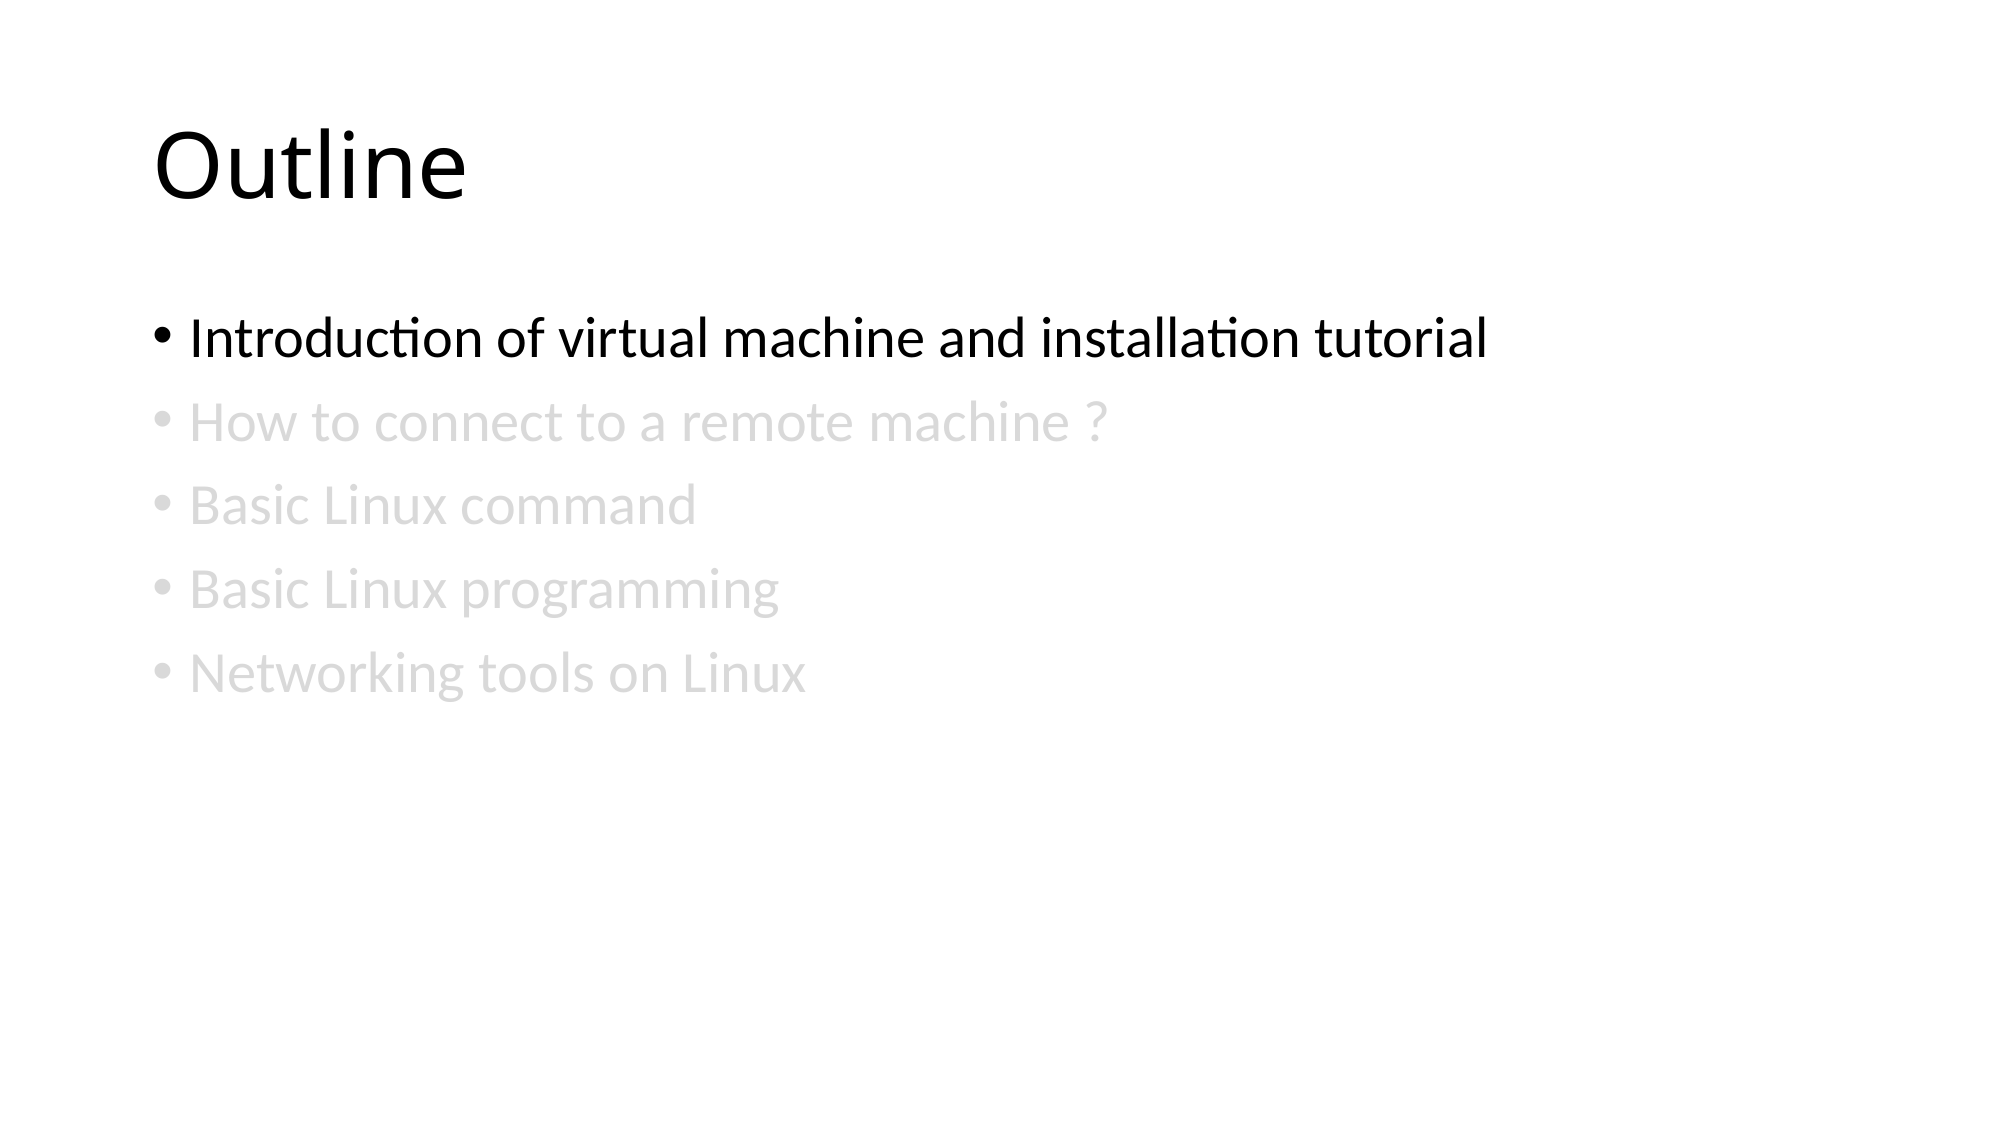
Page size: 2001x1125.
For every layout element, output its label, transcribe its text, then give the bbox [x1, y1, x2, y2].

list Introduction of virtual machine and installation tutorial How to connect to a remote machine ? Basic Linux command Basic Linux programming Networking tools on Linux [137, 299, 1863, 1014]
title Outline [137, 59, 1863, 278]
